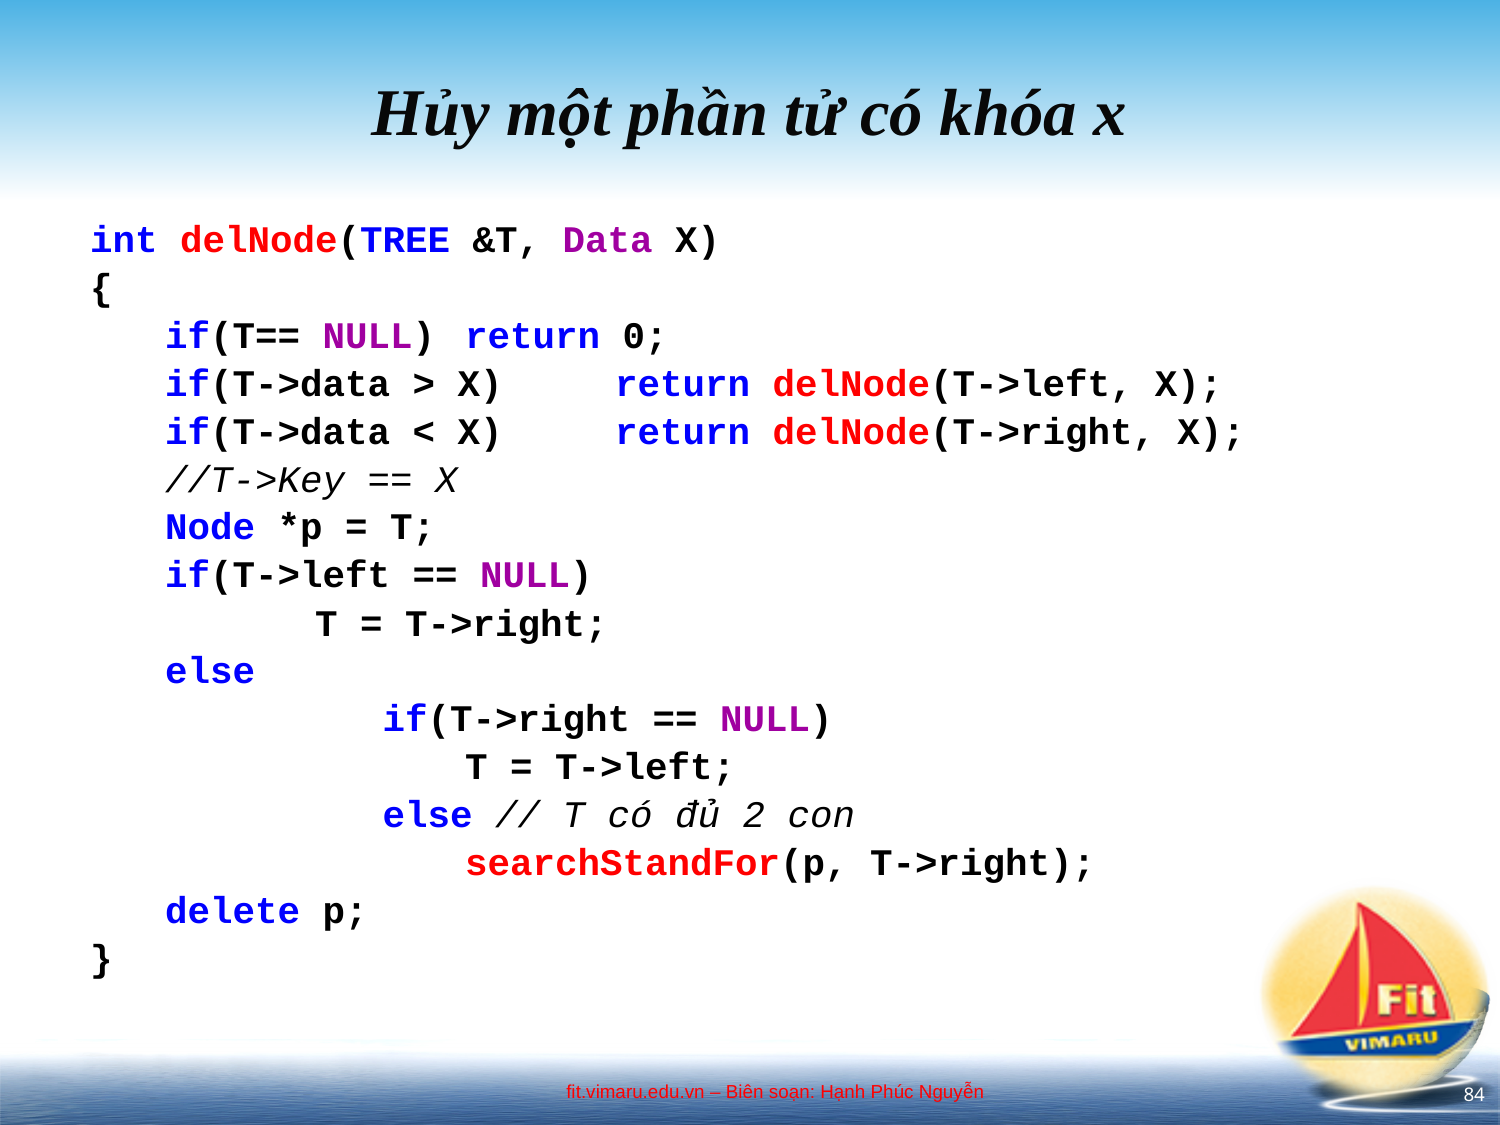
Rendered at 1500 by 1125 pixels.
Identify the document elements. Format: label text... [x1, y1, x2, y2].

title Hủy một phần tử có khóa x [74, 37, 1426, 181]
list int delNode(TREE &T, Data X) { if(T== NULL) return 0; if(T->data > X) return delNode(T->left, X); if(T->data < X) return delNode(T->right, X); //T->Key == X Node *p = T; if(T->left == NULL) T = T->right; else if(T->right == NULL) T = T->left; else // T có đủ 2 con searchStandFor(p, T->right); delete p; } [74, 212, 1426, 1038]
picture [0, 918, 1500, 1125]
slide_number 84 [1149, 1074, 1500, 1125]
